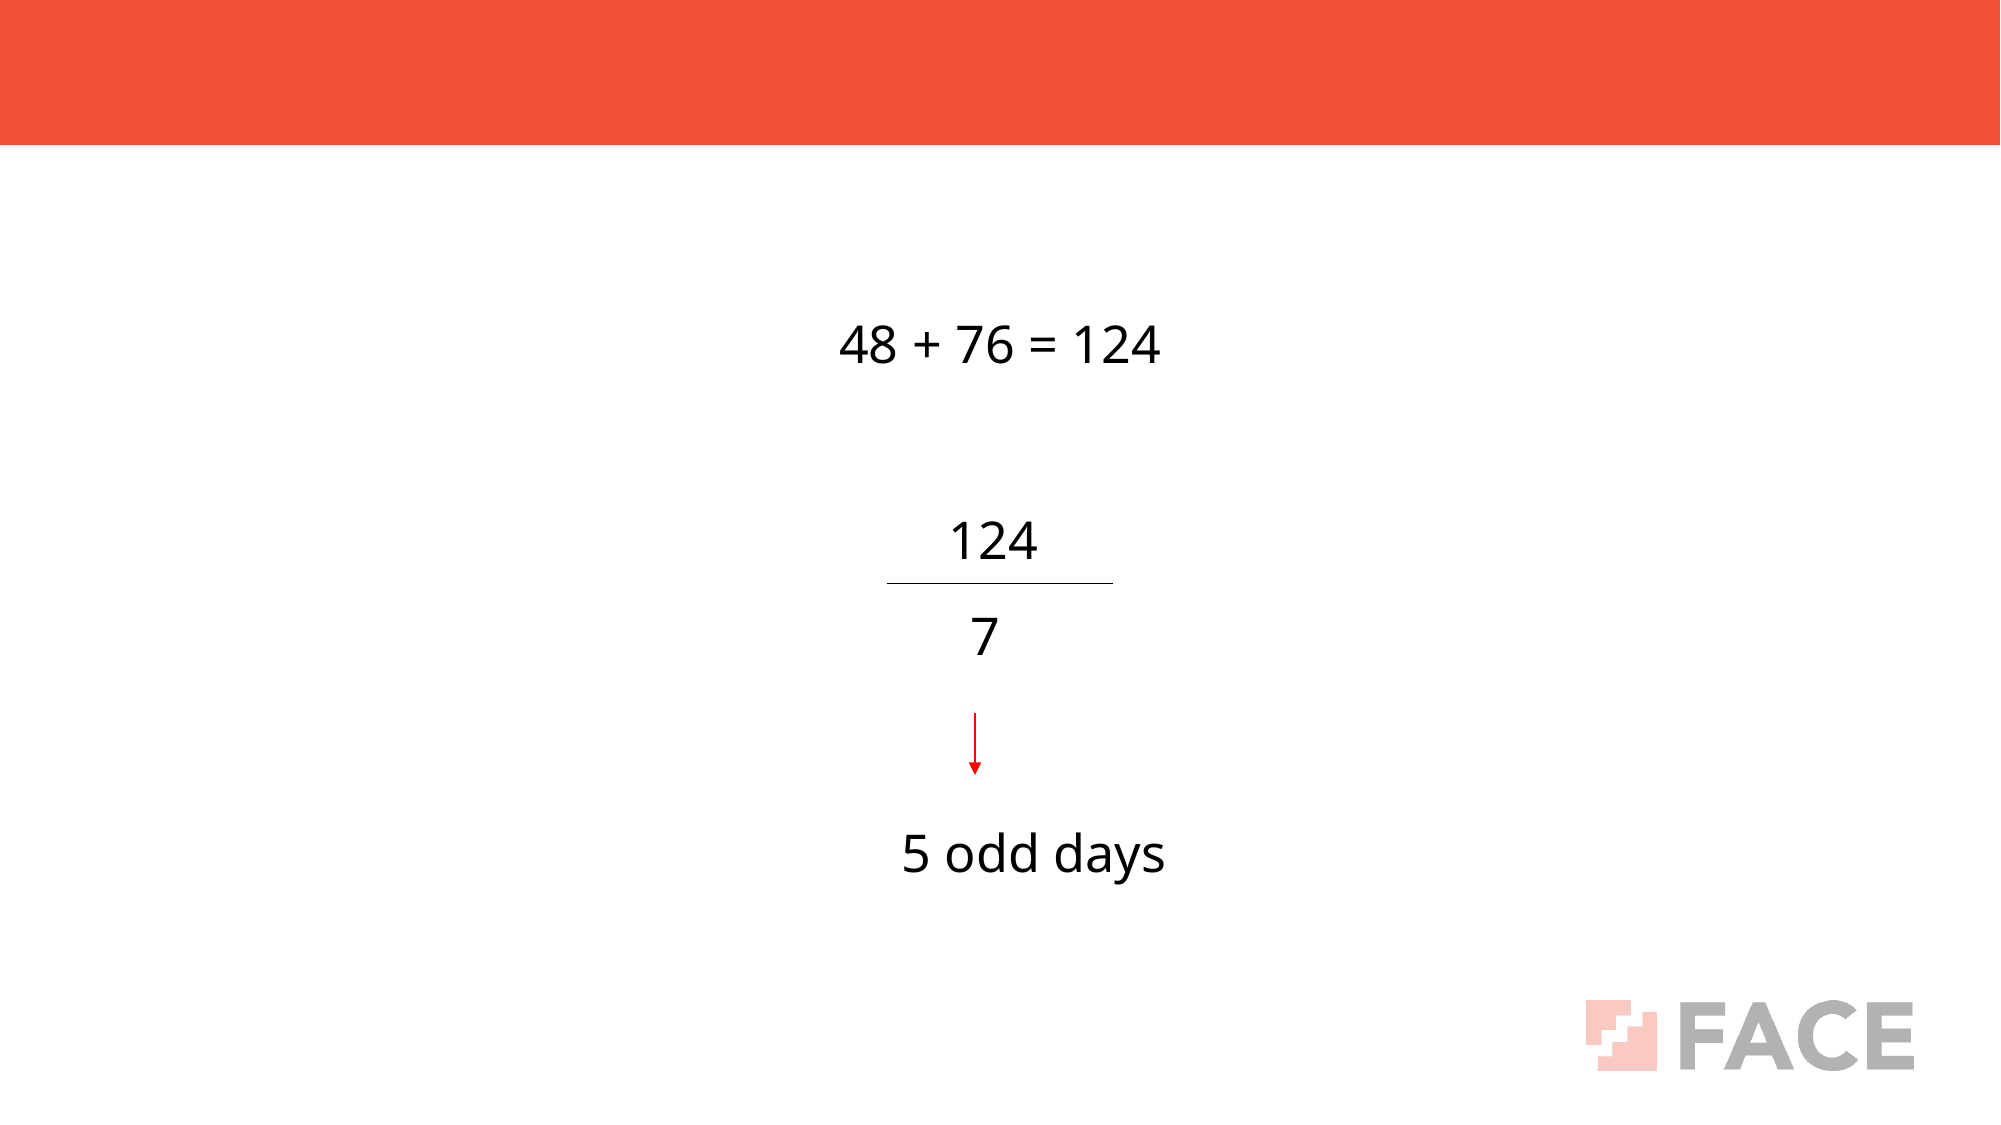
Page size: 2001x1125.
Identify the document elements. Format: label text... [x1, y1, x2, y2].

text_box 124 [934, 499, 1100, 577]
text_box 5 odd days [886, 812, 1191, 891]
text_box 48 + 76 = 124 [261, 303, 1739, 381]
picture [1586, 1000, 1914, 1071]
text_box [0, 0, 2000, 147]
text_box 7 [955, 596, 1122, 674]
